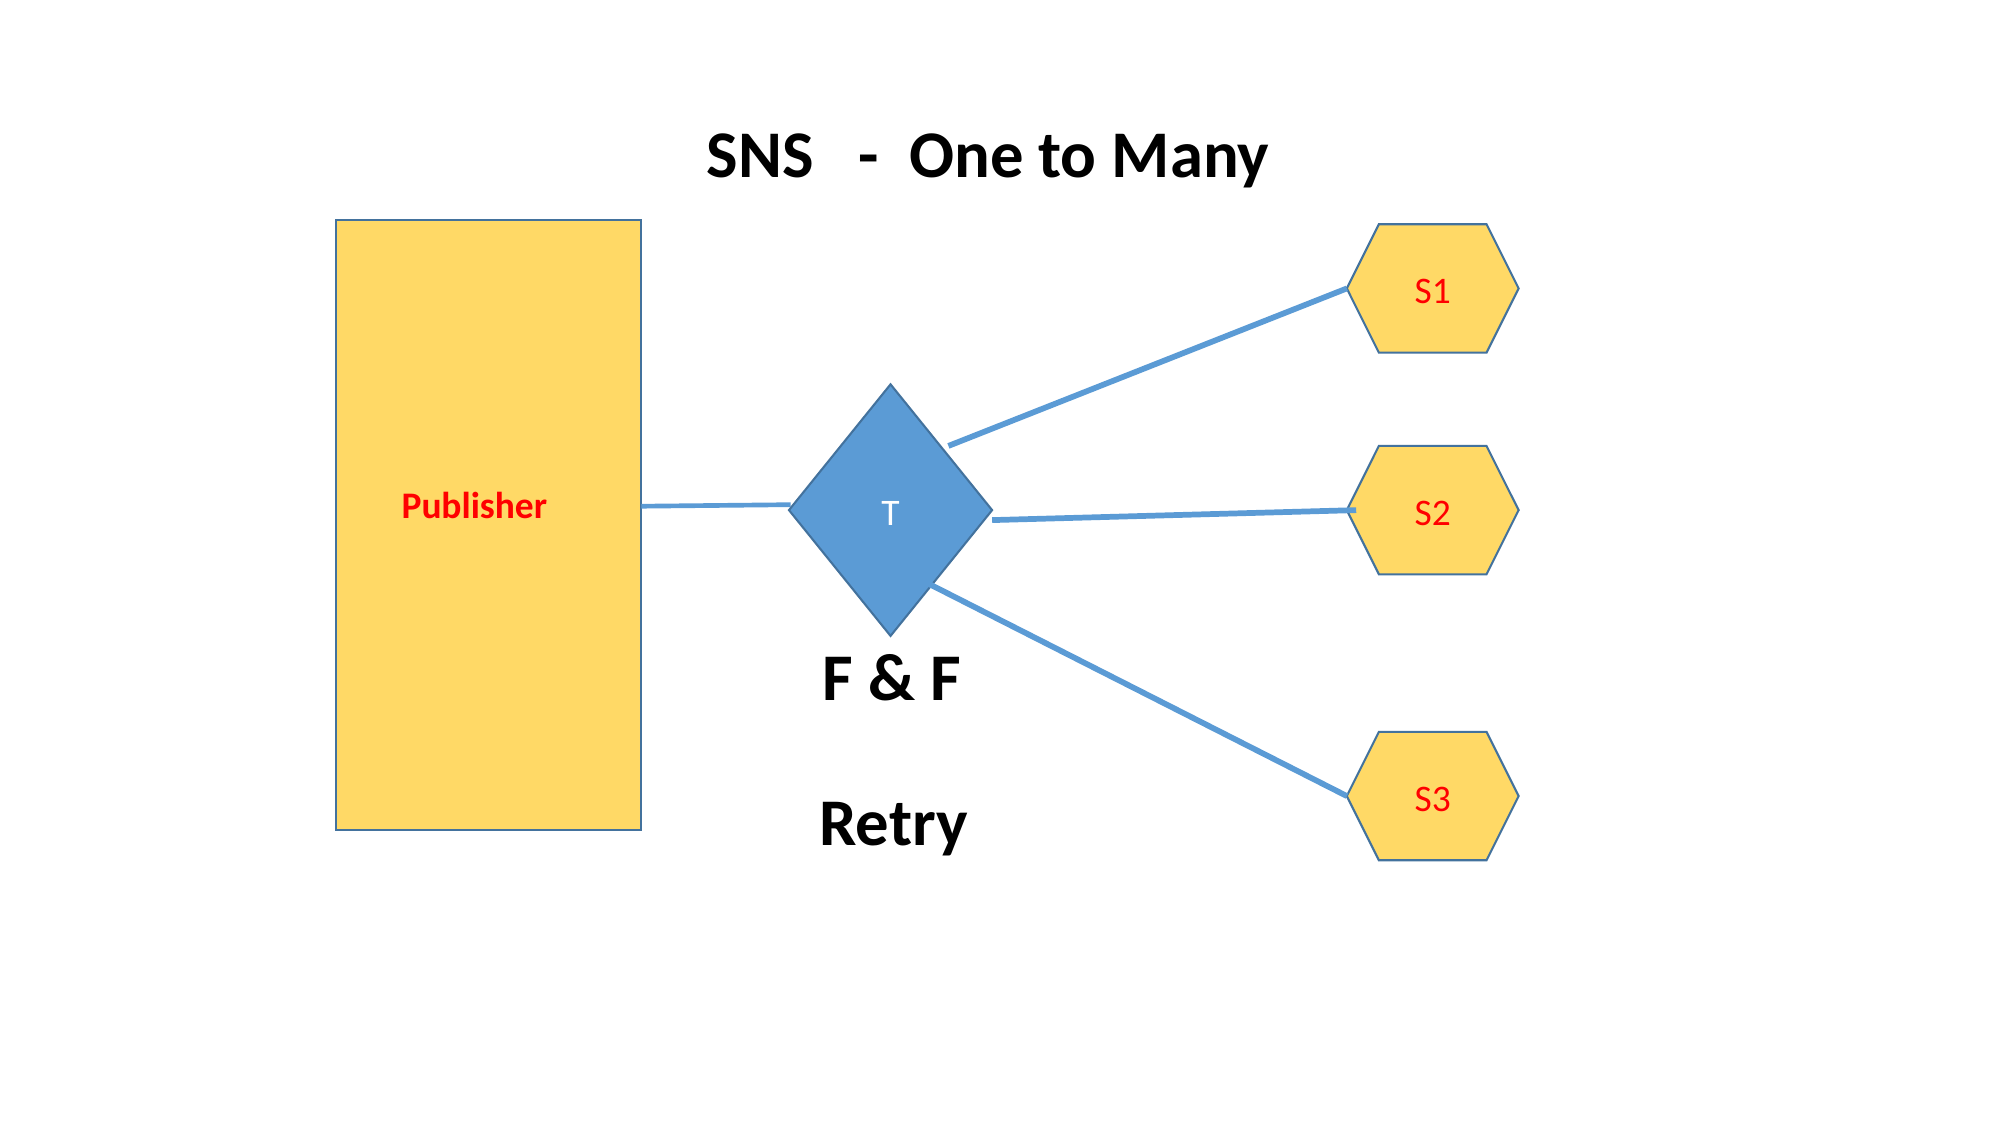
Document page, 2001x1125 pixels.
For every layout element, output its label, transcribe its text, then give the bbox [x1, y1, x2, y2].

text_box S2 [1347, 444, 1520, 576]
text_box S1 [1346, 223, 1520, 354]
text_box Publisher [386, 473, 594, 533]
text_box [928, 583, 1347, 796]
text_box S3 [1346, 730, 1520, 862]
text_box [335, 219, 642, 831]
text_box Retry [804, 771, 1036, 867]
text_box SNS - One to Many [692, 103, 1305, 198]
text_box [948, 288, 1347, 446]
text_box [992, 510, 1357, 521]
text_box F & F [807, 626, 928, 722]
text_box T [787, 382, 994, 626]
